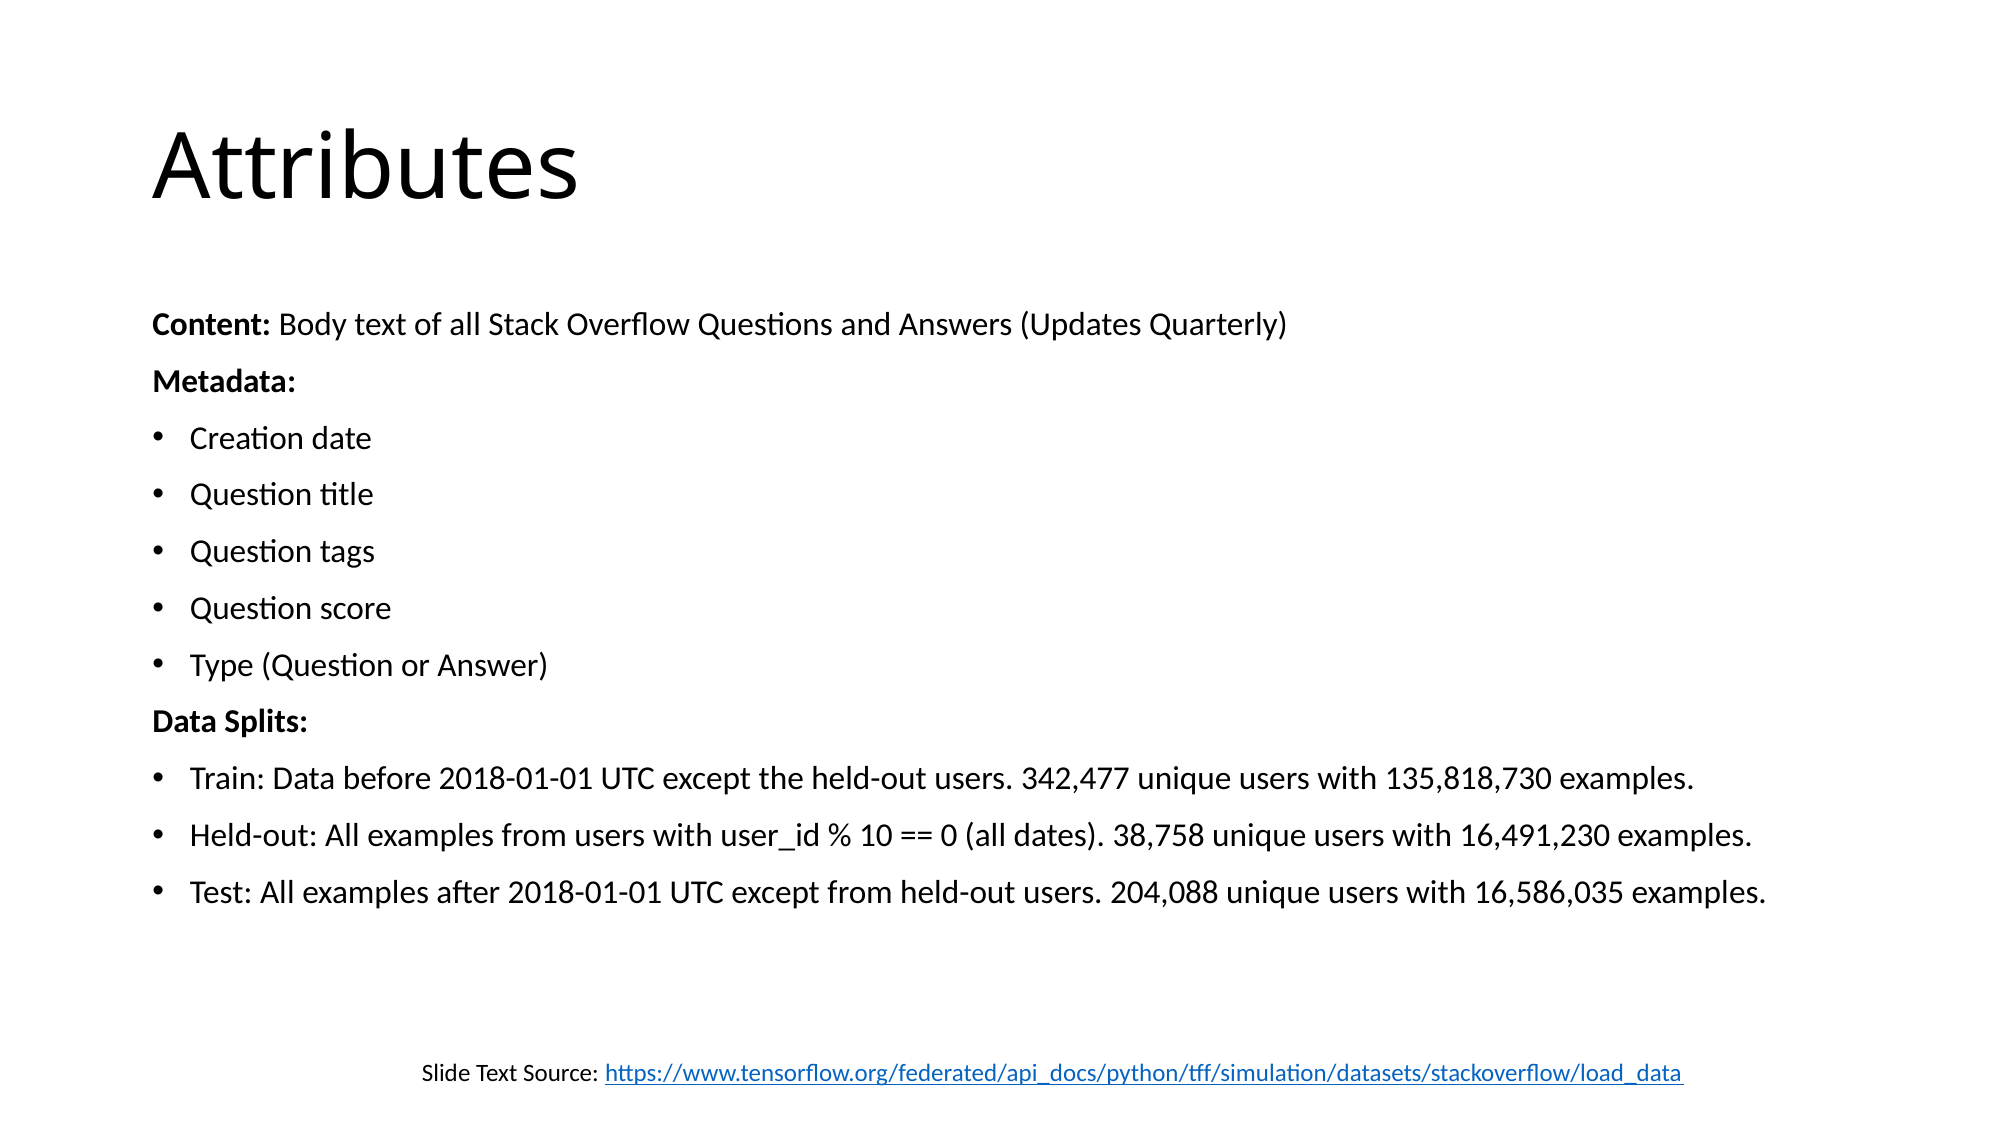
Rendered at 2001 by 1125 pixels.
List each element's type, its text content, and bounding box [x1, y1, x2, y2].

title Attributes [137, 59, 1863, 278]
text_box Slide Text Source: https://www.tensorflow.org/federated/api_docs/python/tff/simulation/datasets/stackoverflow/load_data [407, 1049, 1733, 1095]
list Content: Body text of all Stack Overflow Questions and Answers (Updates Quarterly) Metadata: Creation date Question title Question tags Question score Type (Question or Answer) Data Splits: Train: Data before 2018-01-01 UTC except the held-out users. 342,477 unique users with 135,818,730 examples. Held-out: All examples from users with user_id % 10 == 0 (all dates). 38,758 unique users with 16,491,230 examples. Test: All examples after 2018-01-01 UTC except from held-out users. 204,088 unique users with 16,586,035 examples. [137, 299, 1863, 1014]
